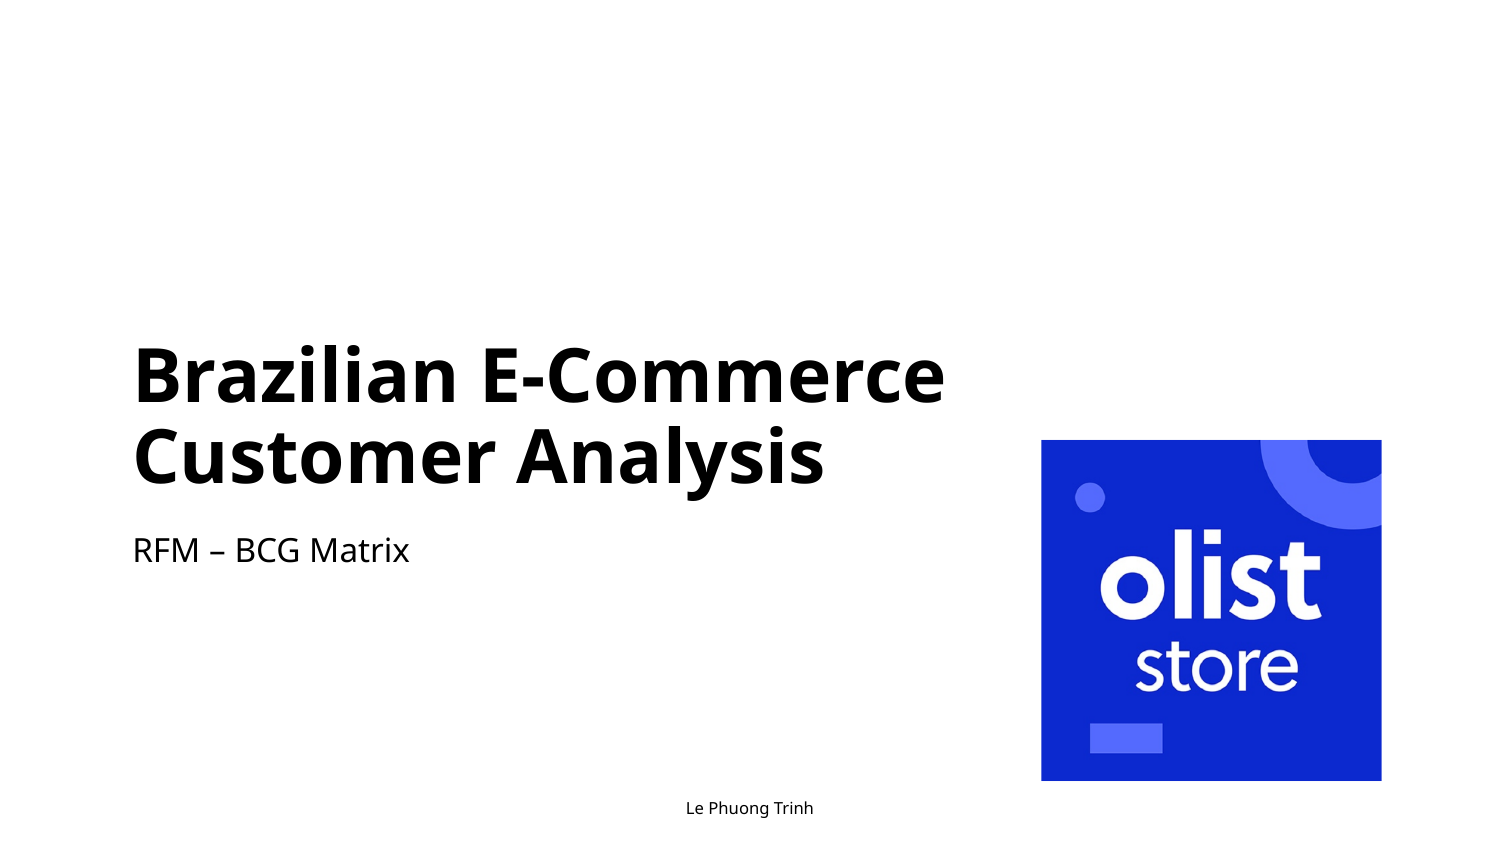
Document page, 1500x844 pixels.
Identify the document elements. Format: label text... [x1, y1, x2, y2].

text_box Le Phuong Trinh [503, 794, 996, 822]
picture [1034, 435, 1387, 787]
title Brazilian E-Commerce Customer Analysis [117, 258, 1036, 515]
subtitle RFM – BCG Matrix [117, 514, 854, 585]
